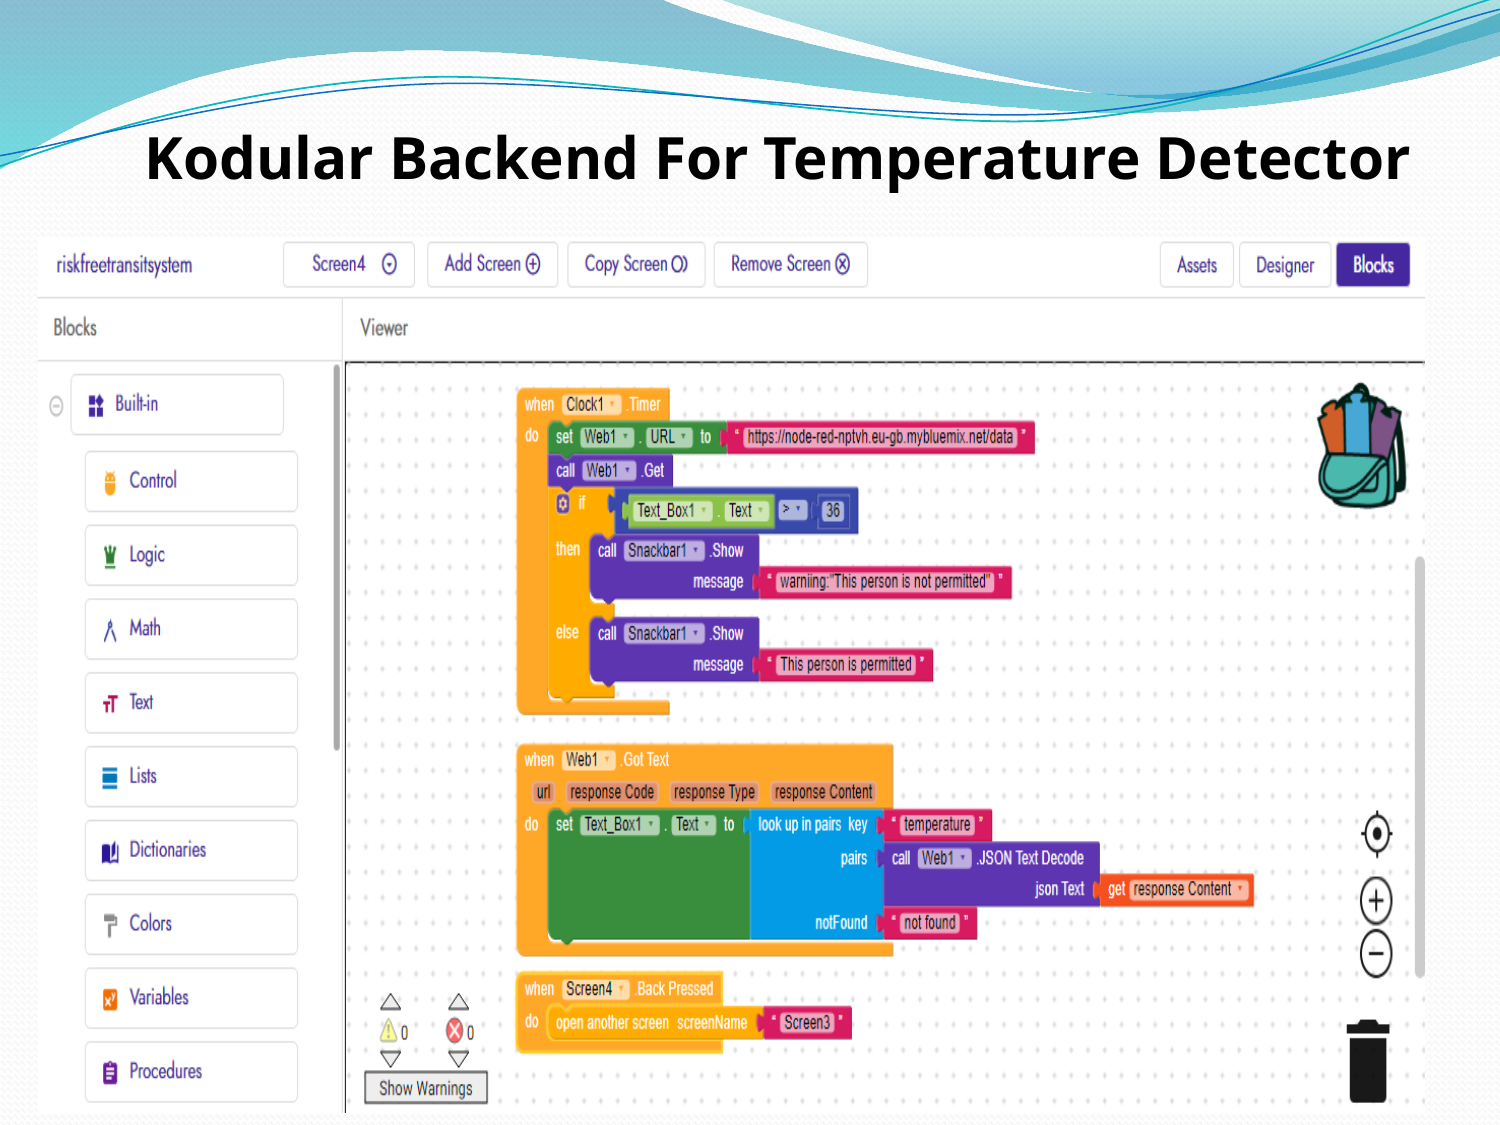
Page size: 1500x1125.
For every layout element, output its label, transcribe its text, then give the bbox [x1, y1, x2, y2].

picture [37, 237, 1426, 1113]
text_box Kodular Backend For Temperature Detector [129, 114, 1426, 199]
